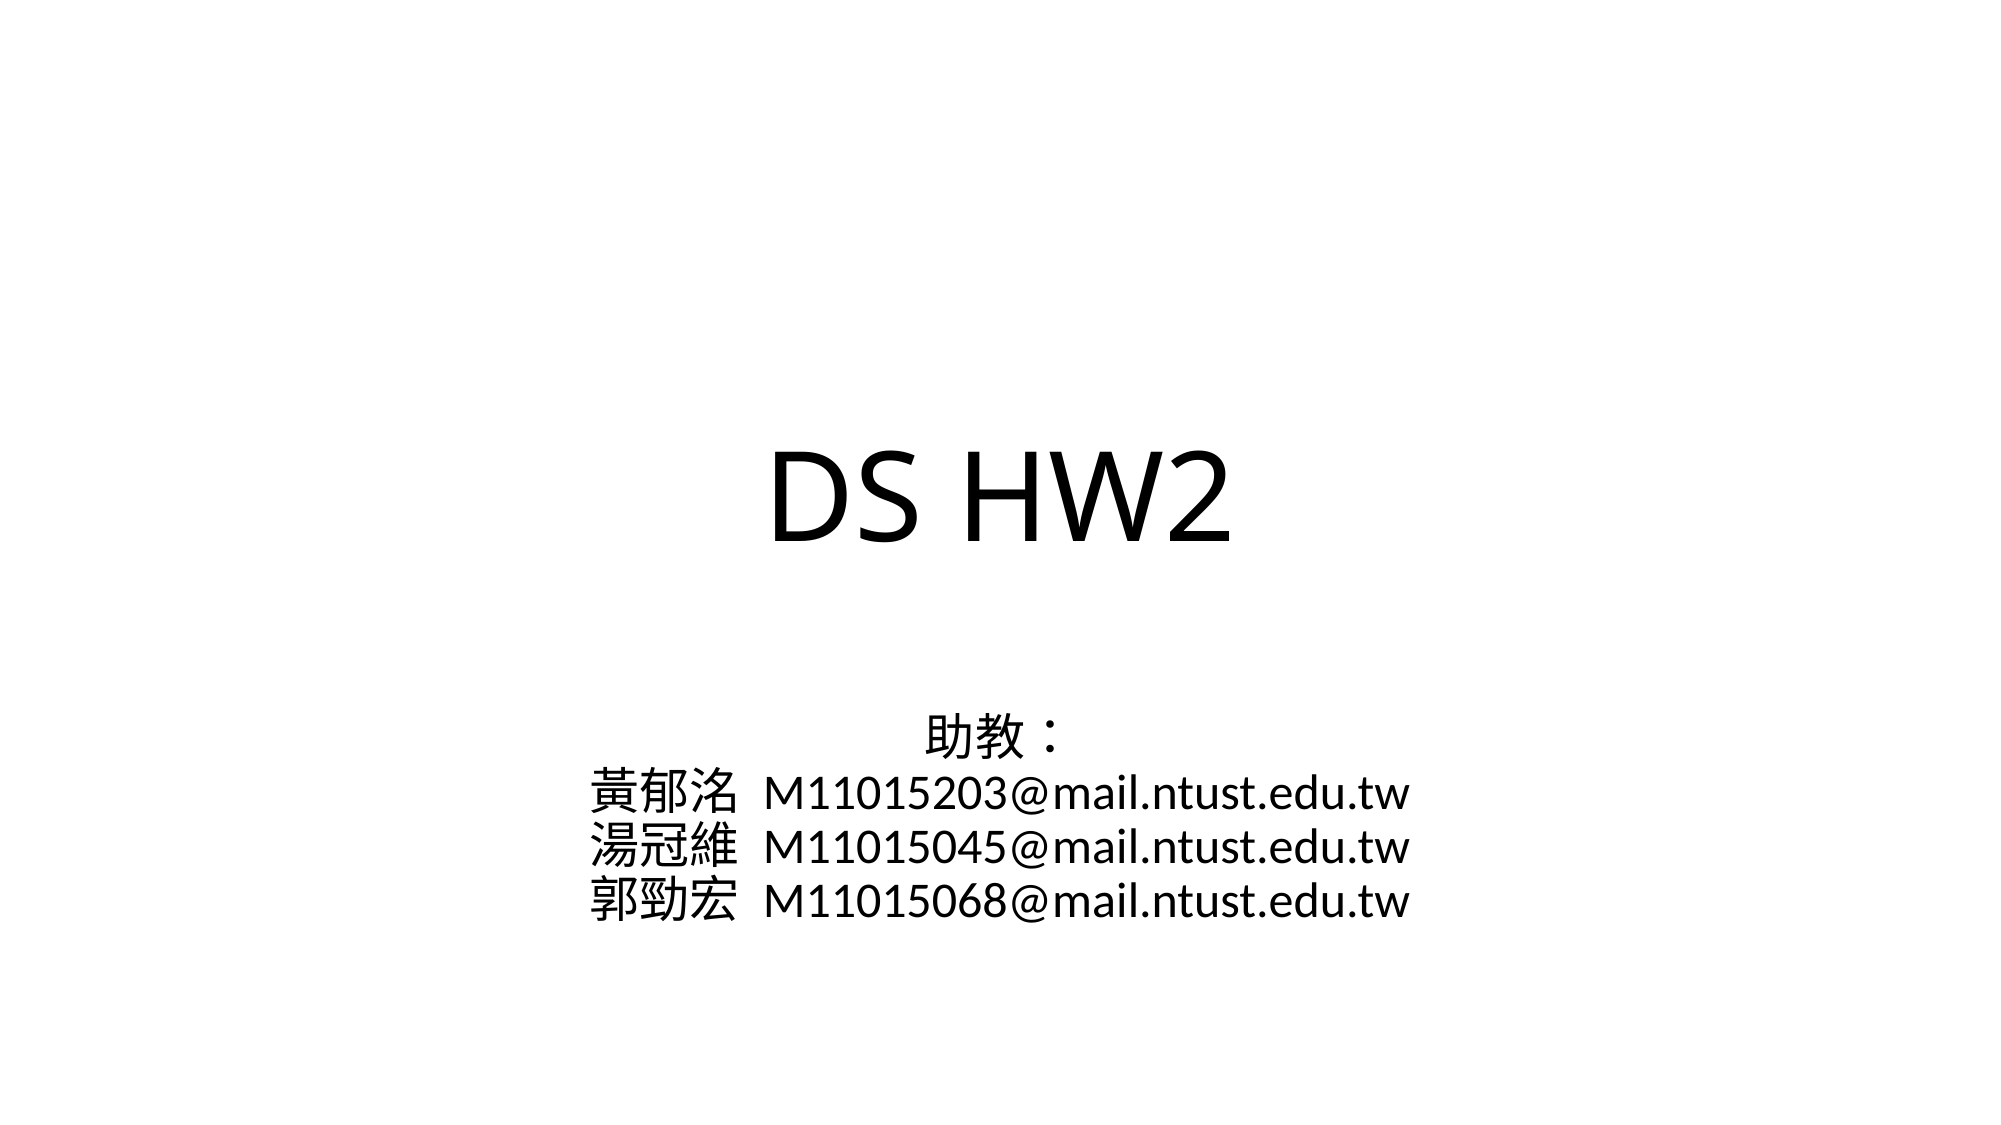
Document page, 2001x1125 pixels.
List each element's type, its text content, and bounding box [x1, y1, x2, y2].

title DS HW2 [249, 184, 1750, 576]
subtitle 助教： 黃郁洺 M11015203@mail.ntust.edu.tw 湯冠維 M11015045@mail.ntust.edu.tw 郭勁宏 M11015068@mail.ntust.edu.tw [249, 704, 1750, 977]
